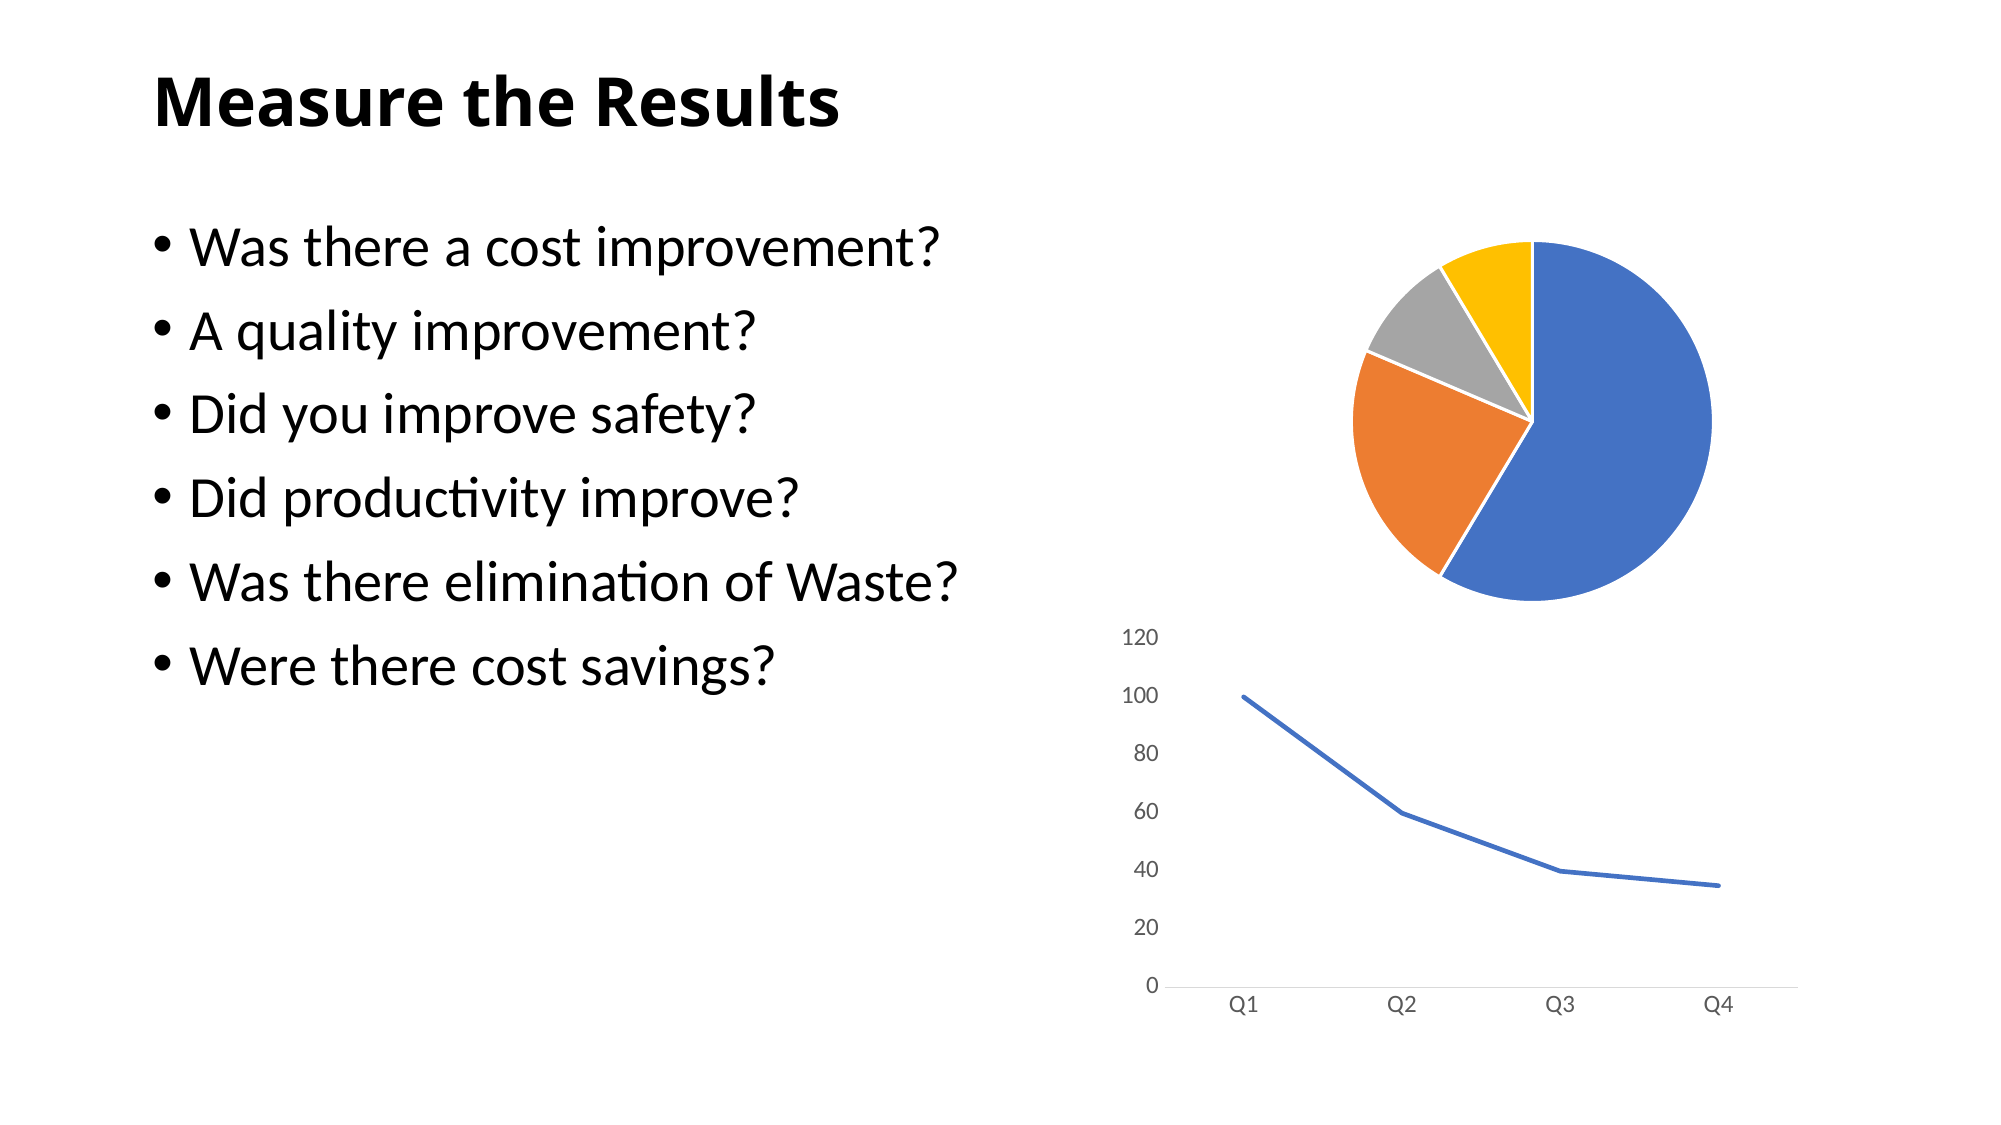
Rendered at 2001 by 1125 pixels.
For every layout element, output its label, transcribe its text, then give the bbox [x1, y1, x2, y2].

list Was there a cost improvement? A quality improvement? Did you improve safety? Did productivity improve? Was there elimination of Waste? Were there cost savings? [137, 208, 1863, 1014]
title Measure the Results [137, 59, 1863, 149]
chart [1106, 224, 1812, 1027]
